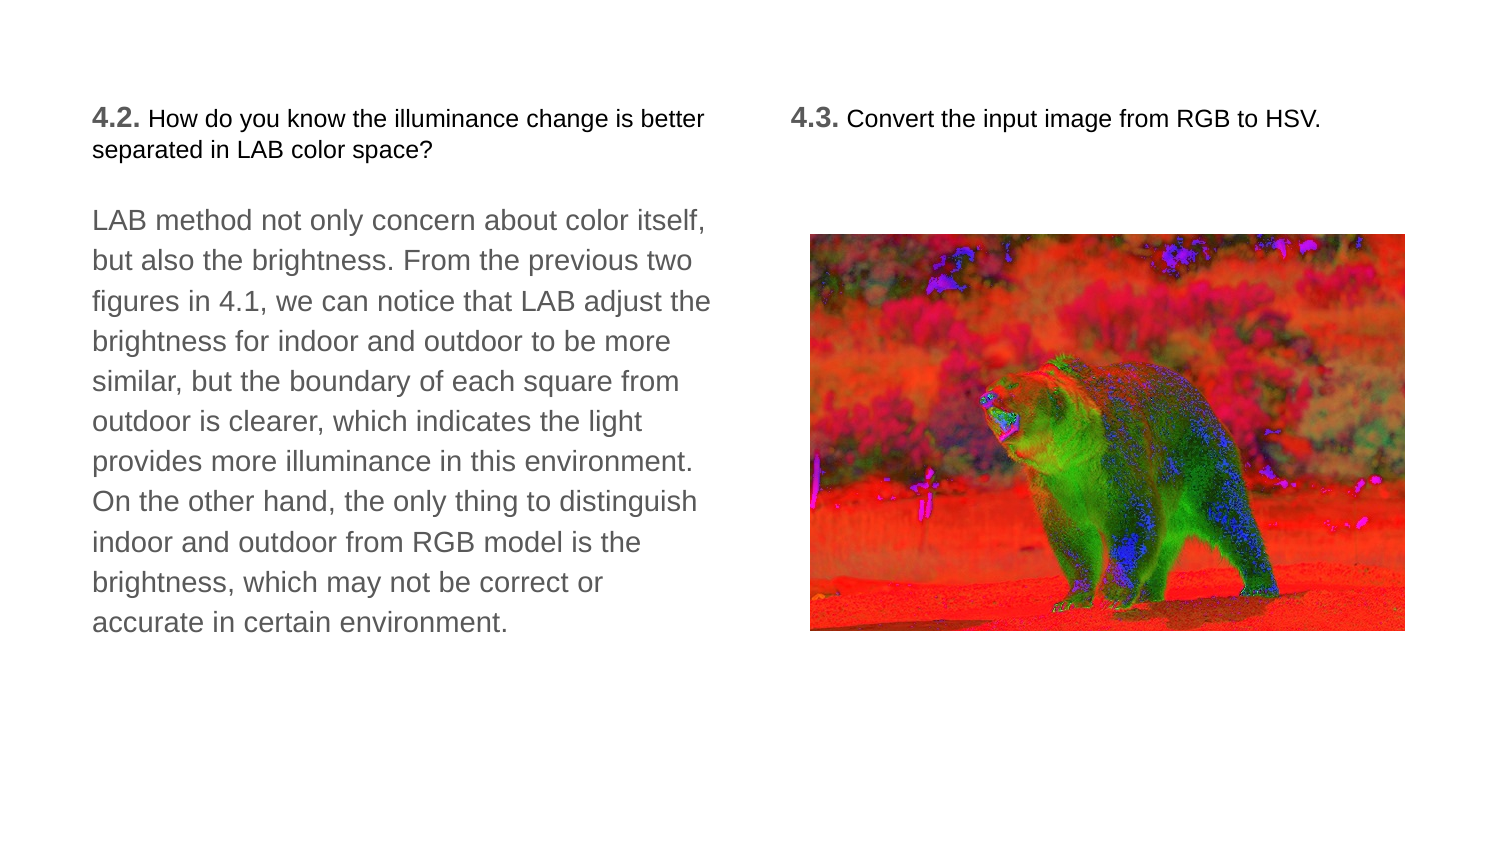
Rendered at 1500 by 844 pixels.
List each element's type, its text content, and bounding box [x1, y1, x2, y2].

list 4.2. How do you know the illuminance change is better separated in LAB color space? LAB method not only concern about color itself, but also the brightness. From the previous two figures in 4.1, we can notice that LAB adjust the brightness for indoor and outdoor to be more similar, but the boundary of each square from outdoor is clearer, which indicates the light provides more illuminance in this environment. On the other hand, the only thing to distinguish indoor and outdoor from RGB model is the brightness, which may not be correct or accurate in certain environment. [77, 83, 734, 761]
picture [810, 234, 1405, 631]
list 4.3. Convert the input image from RGB to HSV. [775, 83, 1440, 750]
